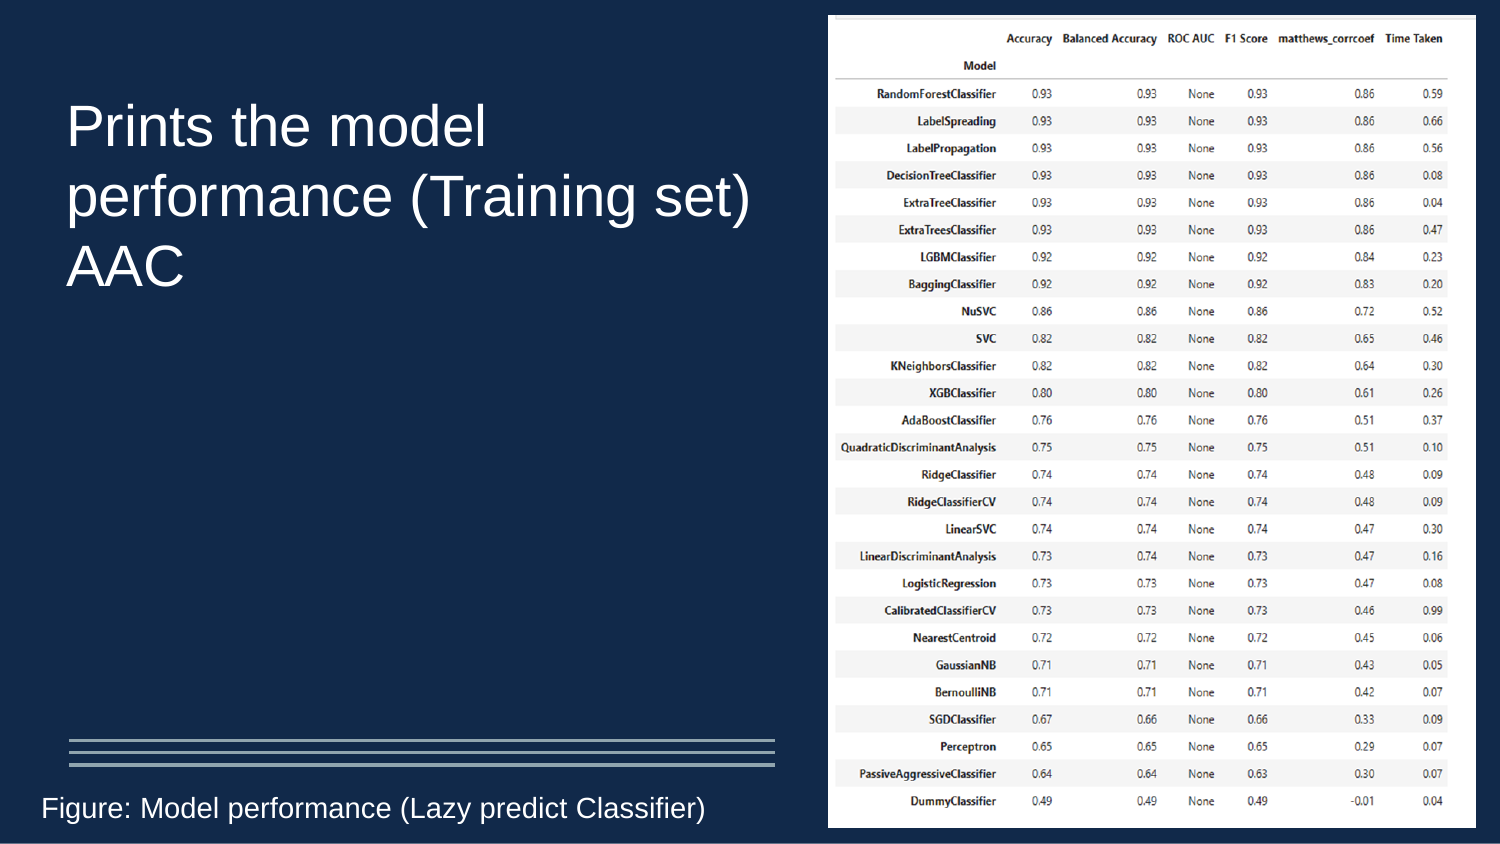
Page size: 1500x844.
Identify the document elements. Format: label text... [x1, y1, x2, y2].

title Prints the model performance (Training set) AAC [51, 72, 796, 363]
text_box Figure: Model performance (Lazy predict Classifier) [26, 781, 723, 832]
picture [828, 0, 1485, 844]
